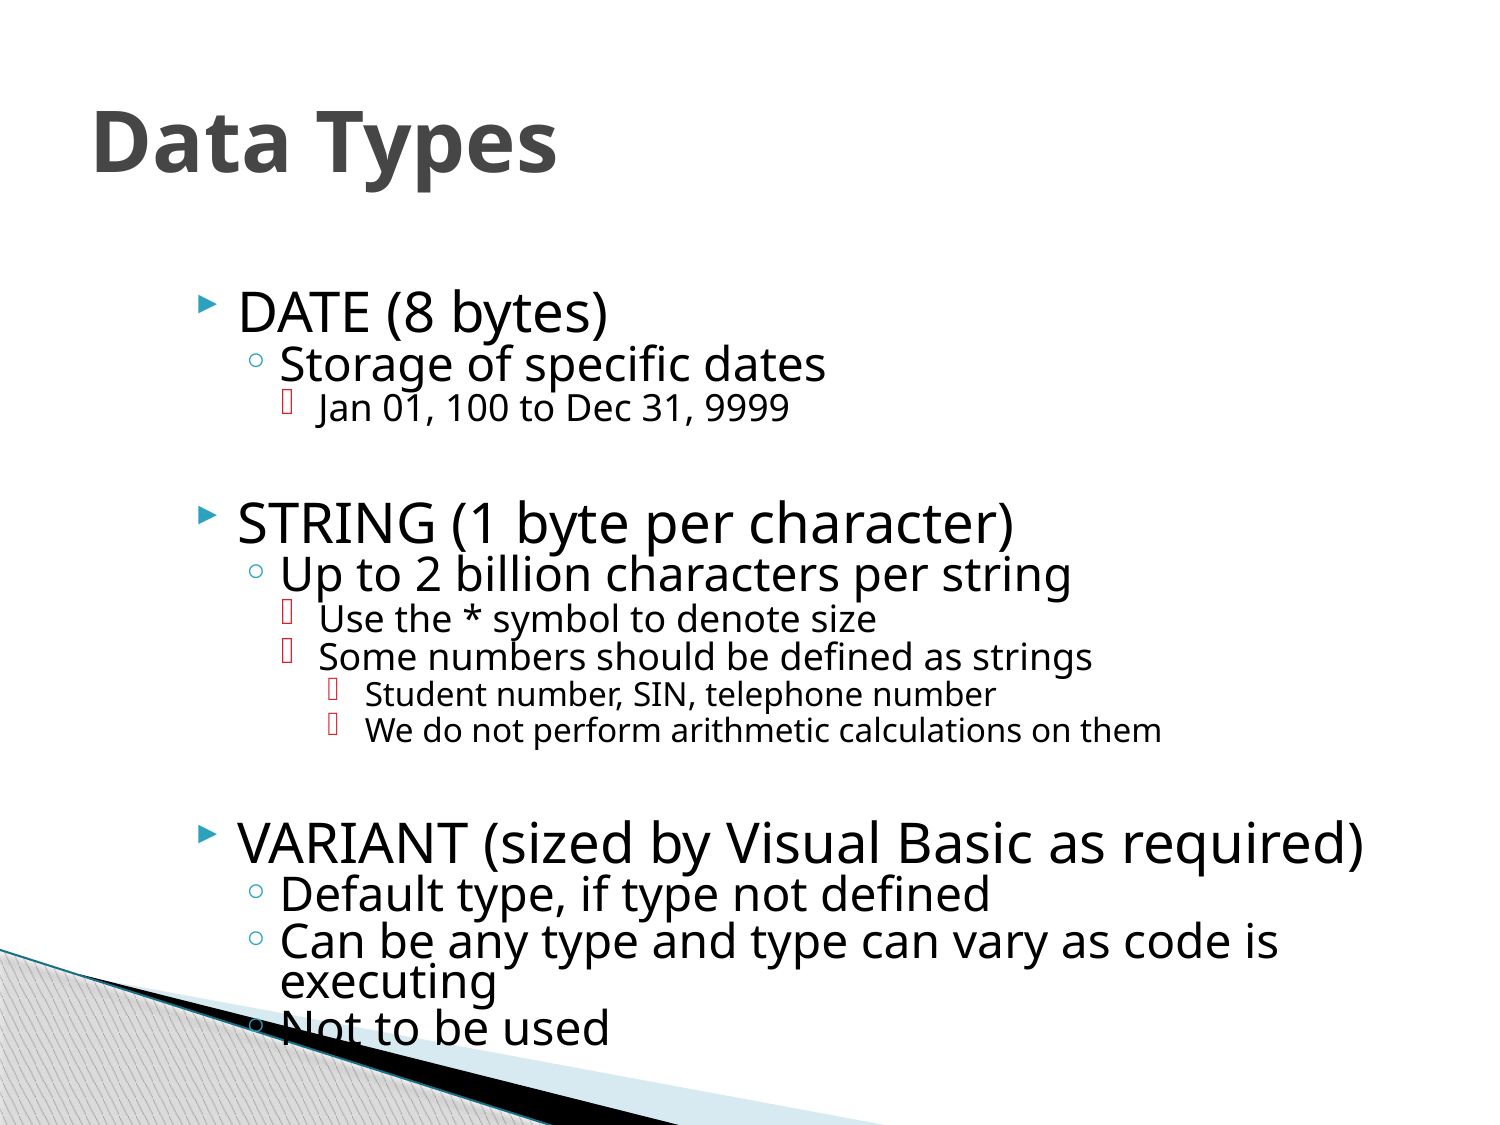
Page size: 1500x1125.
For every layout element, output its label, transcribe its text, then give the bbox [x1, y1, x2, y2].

list DATE (8 bytes) Storage of specific dates Jan 01, 100 to Dec 31, 9999 STRING (1 byte per character) Up to 2 billion characters per string Use the * symbol to denote size Some numbers should be defined as strings Student number, SIN, telephone number We do not perform arithmetic calculations on them VARIANT (sized by Visual Basic as required) Default type, if type not defined Can be any type and type can vary as code is executing Not to be used [162, 287, 1438, 1063]
title Data Types [75, 45, 1425, 233]
